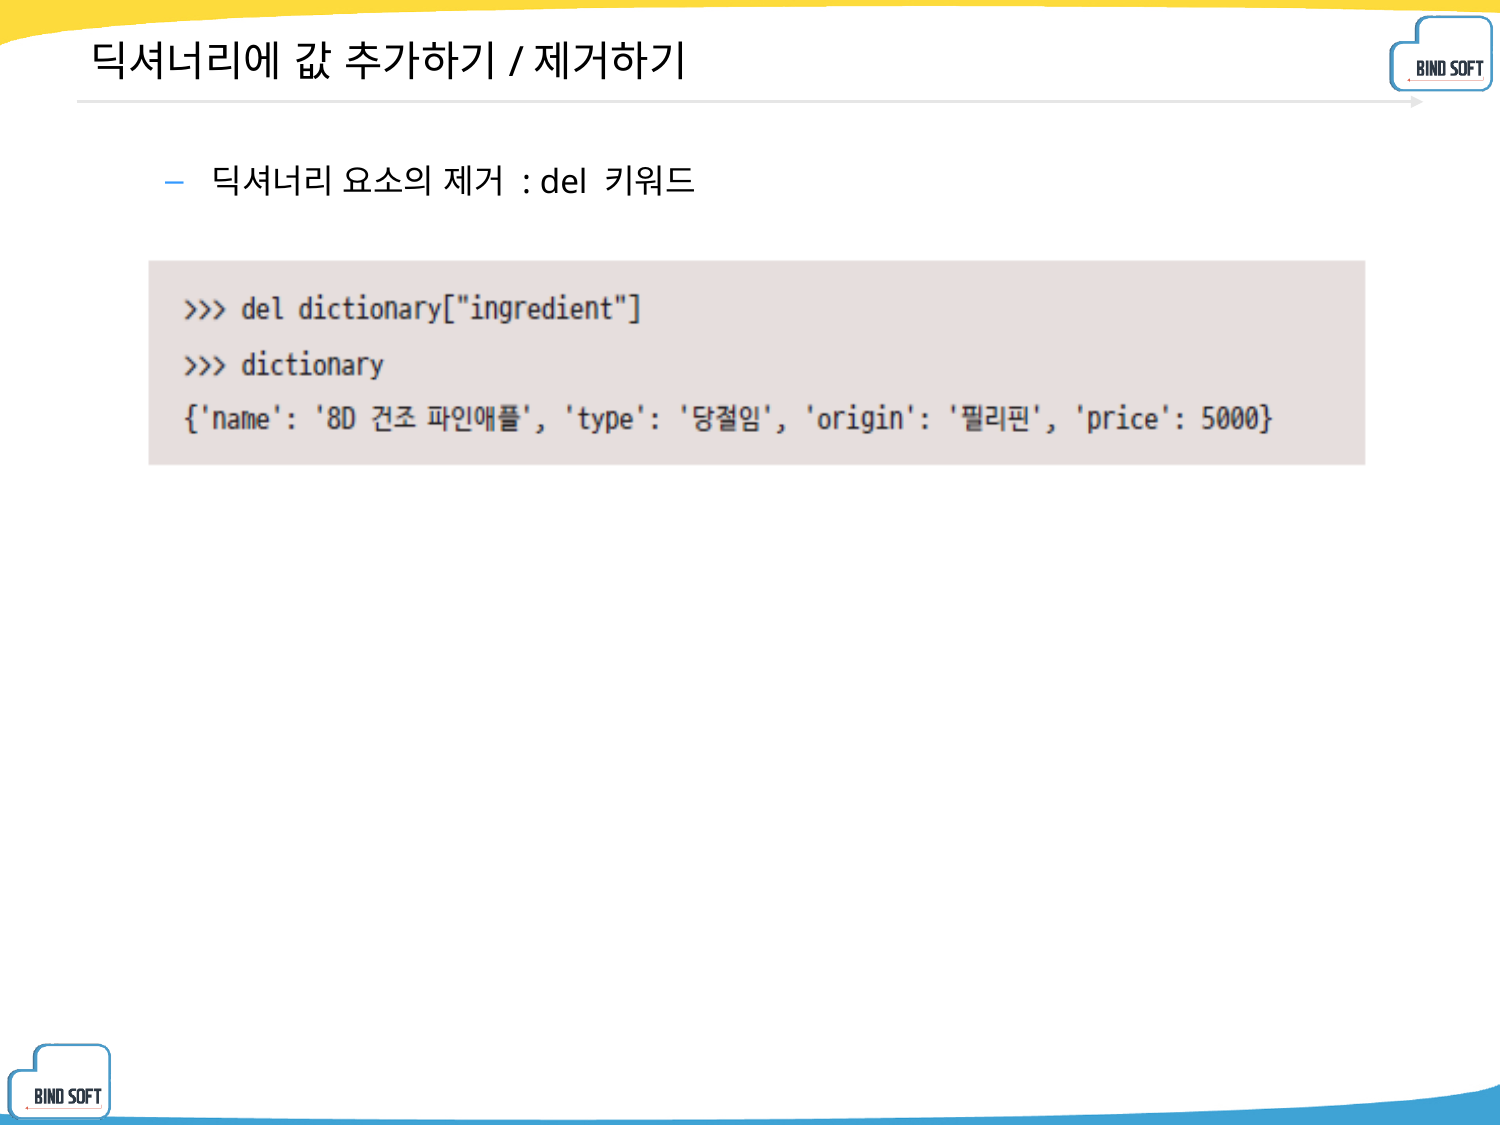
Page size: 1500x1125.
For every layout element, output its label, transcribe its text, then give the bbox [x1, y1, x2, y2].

picture [0, 1003, 1500, 1125]
title 딕셔너리에 값 추가하기/제거하기 [75, 11, 1425, 108]
picture [0, 0, 1500, 96]
list 딕셔너리 요소의 제거 : del 키워드 [75, 152, 1425, 1055]
picture [141, 250, 1378, 479]
